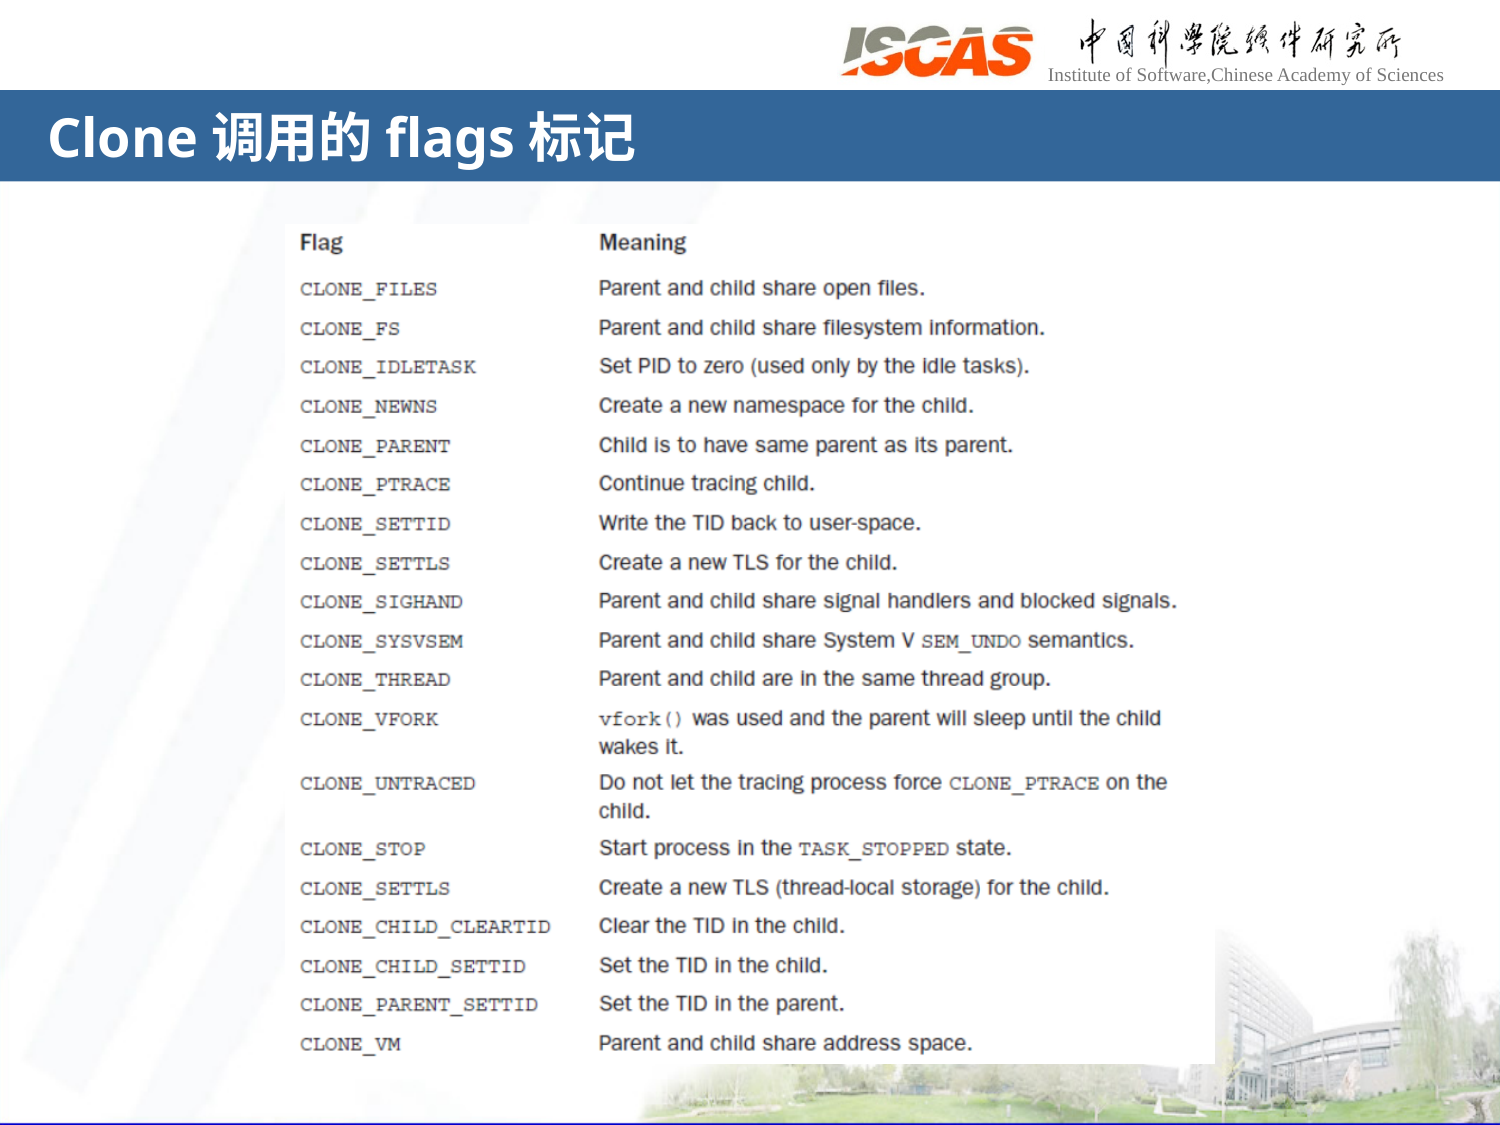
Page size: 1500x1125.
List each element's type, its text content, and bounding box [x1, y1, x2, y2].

title Clone调用的flags标记 [0, 89, 1500, 182]
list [285, 224, 1215, 1065]
picture [1077, 15, 1402, 71]
picture [837, 18, 1045, 87]
picture [0, 182, 1500, 1125]
